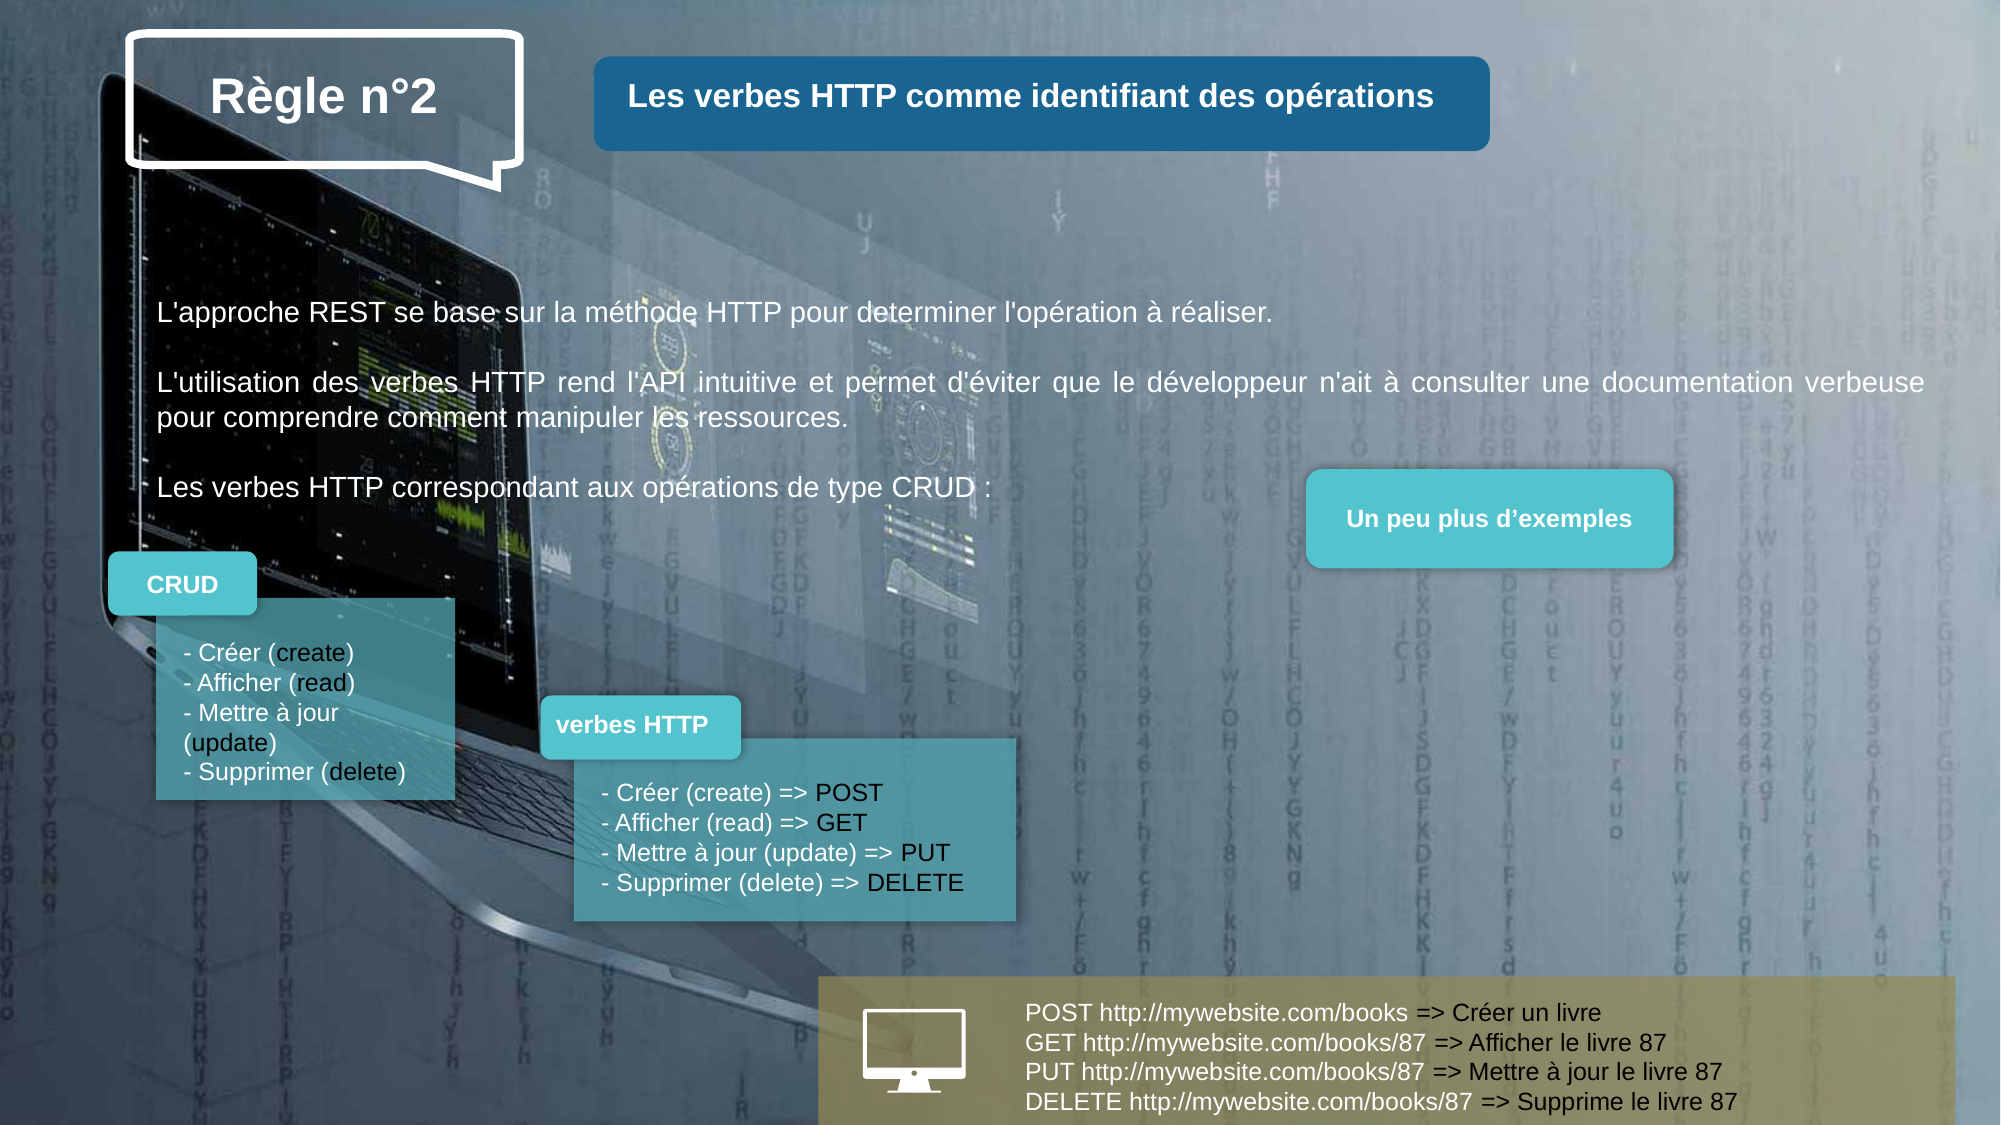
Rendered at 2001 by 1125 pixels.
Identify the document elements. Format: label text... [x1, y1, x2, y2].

text_box CRUD [120, 560, 245, 606]
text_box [141, 66, 1943, 514]
picture [0, 0, 2001, 1125]
text_box - Créer (create) - Afficher (read) - Mettre à jour (update) - Supprimer (delete) [168, 628, 449, 794]
text_box - Créer (create) => POST - Afficher (read) => GET - Mettre à jour (update) => PUT - Supprimer (delete) => DELETE [586, 769, 1000, 904]
text_box [155, 597, 456, 801]
text_box [817, 975, 1956, 1125]
text_box [539, 694, 743, 761]
text_box [595, 56, 1489, 66]
text_box [128, 32, 521, 166]
text_box [107, 550, 259, 617]
text_box Règle n°2 [141, 56, 507, 66]
text_box verbes HTTP [538, 701, 727, 746]
text_box POST http://mywebsite.com/books => Créer un livre GET http://mywebsite.com/books/87 => Afficher le livre 87 PUT http://mywebsite.com/books/87 => Mettre à jour le livre 87 DELETE http://mywebsite.com/books/87 => Supprime le livre 87 [1010, 988, 2000, 1124]
text_box [861, 1007, 967, 1094]
text_box Un peu plus d’exemples [1316, 514, 1663, 541]
text_box [1304, 514, 1675, 570]
text_box [573, 737, 1017, 922]
